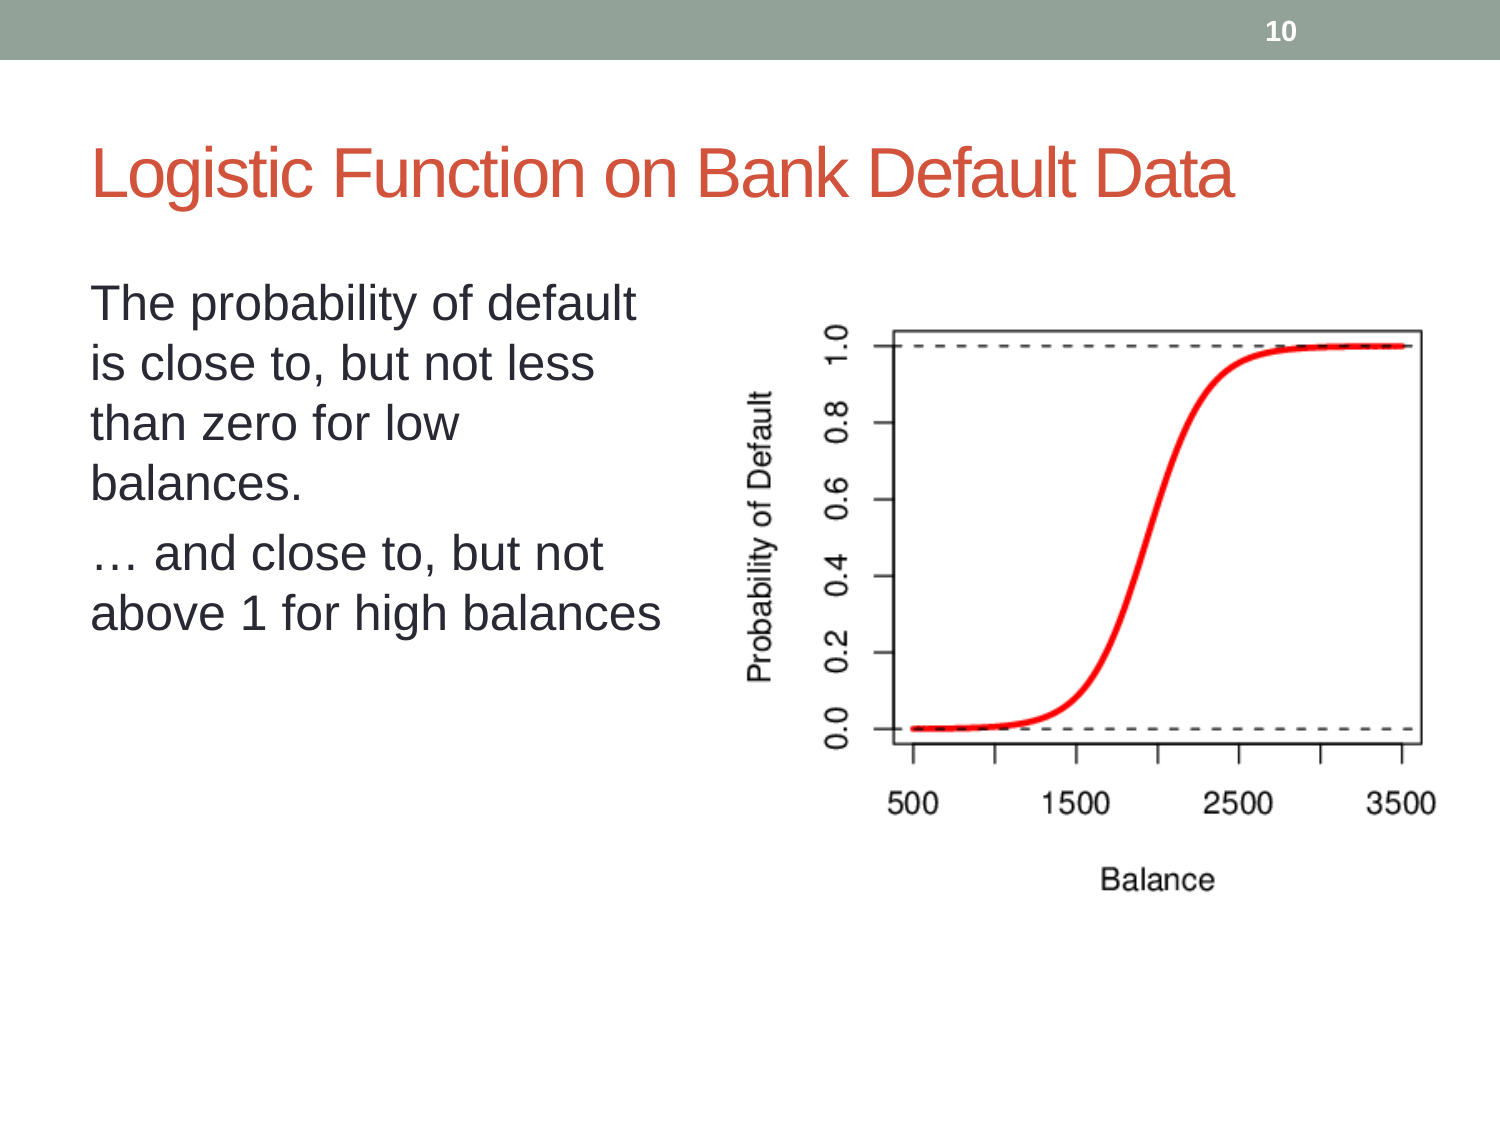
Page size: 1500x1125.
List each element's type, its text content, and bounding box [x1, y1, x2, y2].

slide_number 10 [1250, 3, 1425, 57]
list The probability of default is close to, but not less than zero for low balances. … and close to, but not above 1 for high balances [75, 262, 680, 963]
picture [724, 298, 1453, 919]
title Logistic Function on Bank Default Data [75, 87, 1425, 250]
